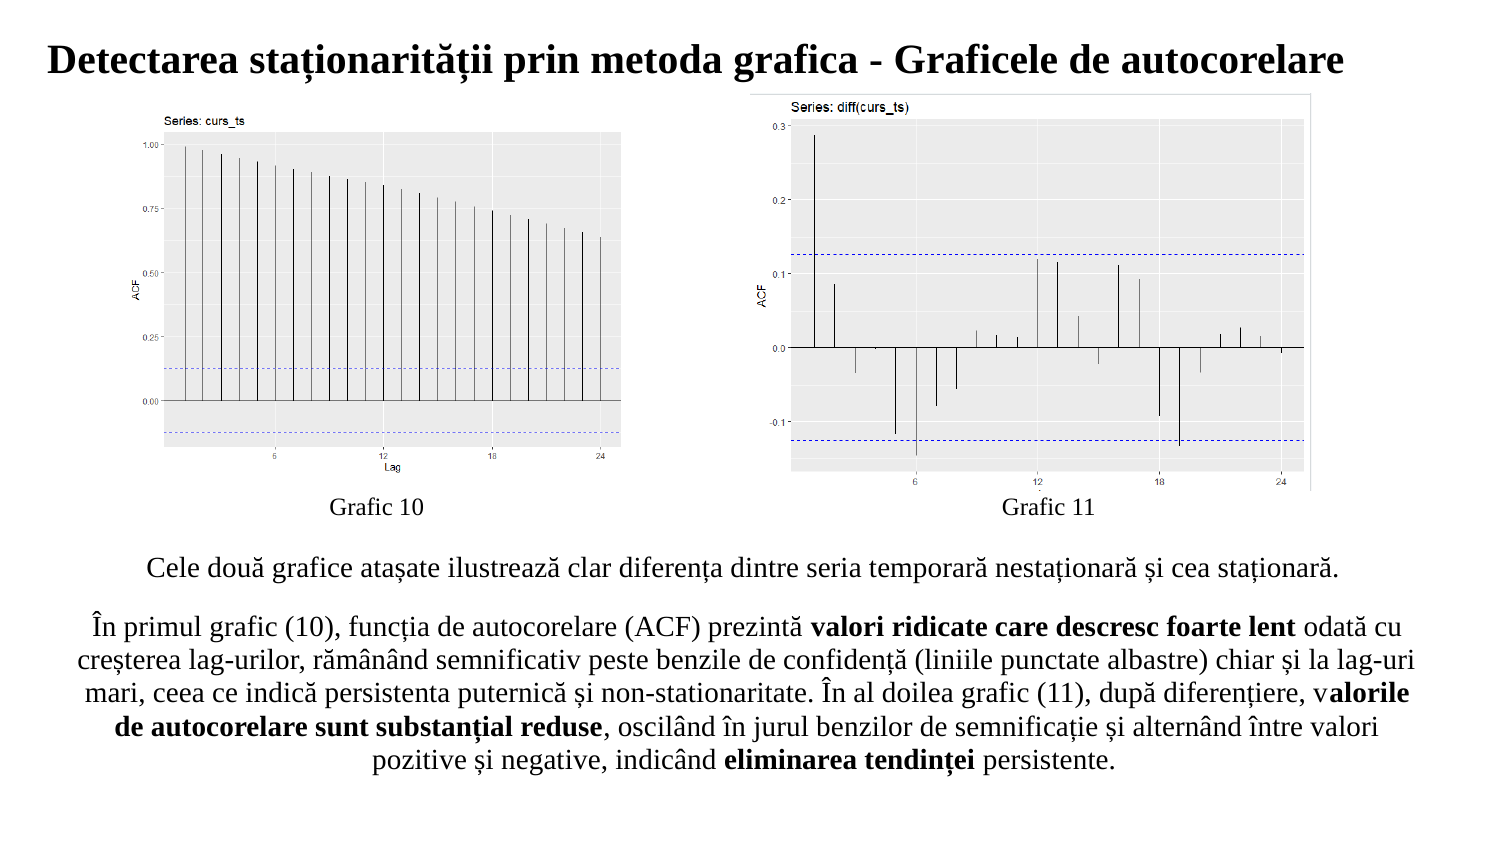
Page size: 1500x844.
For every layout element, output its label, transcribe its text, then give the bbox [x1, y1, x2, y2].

list Cele două grafice atașate ilustrează clar diferența dintre seria temporară nestaționară și cea staționară. În primul grafic (10), funcția de autocorelare (ACF) prezintă valori ridicate care descresc foarte lent odată cu creșterea lag-urilor, rămânând semnificativ peste benzile de confidență (liniile punctate albastre) chiar și la lag-uri mari, ceea ce indică persistenta puternică și non-stationaritate. În al doilea grafic (11), după diferențiere, valorile de autocorelare sunt substanțial reduse, oscilând în jurul benzilor de semnificație și alternând între valori pozitive și negative, indicând eliminarea tendinței persistente. [52, 536, 1442, 797]
picture [128, 110, 626, 474]
text_box Grafic 10 [307, 481, 447, 536]
text_box Grafic 11 [974, 499, 1123, 536]
picture [749, 93, 1312, 491]
title Detectarea staționarității prin metoda grafica - Graficele de autocorelare [32, 17, 1397, 111]
